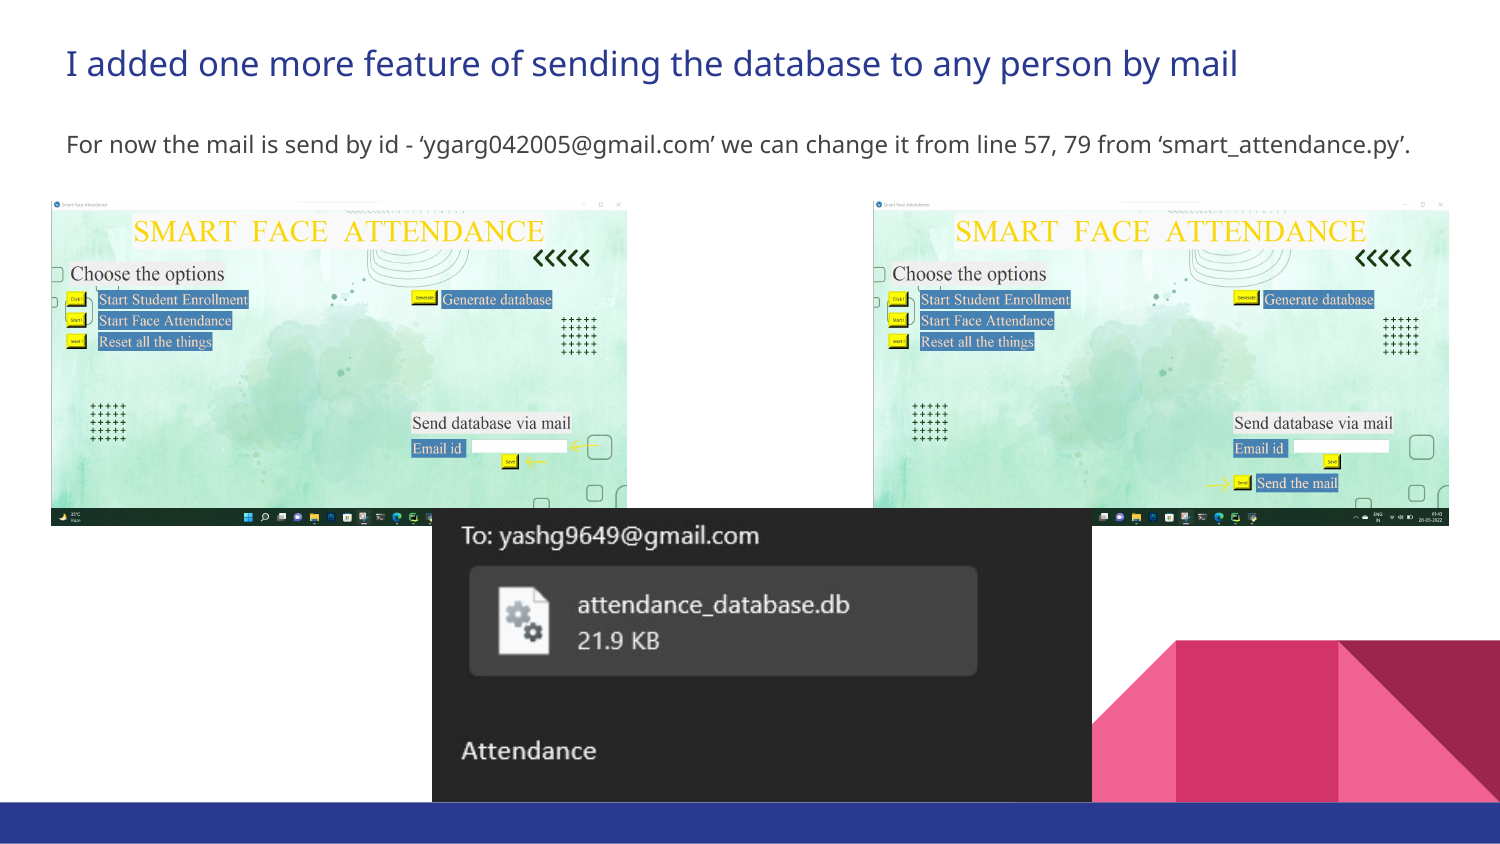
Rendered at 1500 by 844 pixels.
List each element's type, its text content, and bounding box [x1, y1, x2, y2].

picture [50, 201, 1450, 802]
title I added one more feature of sending the database to any person by mail [51, 27, 1449, 127]
list For now the mail is send by id - ‘ygarg042005@gmail.com’ we can change it from line 57, 79 from ‘smart_attendance.py’. [51, 110, 1433, 202]
